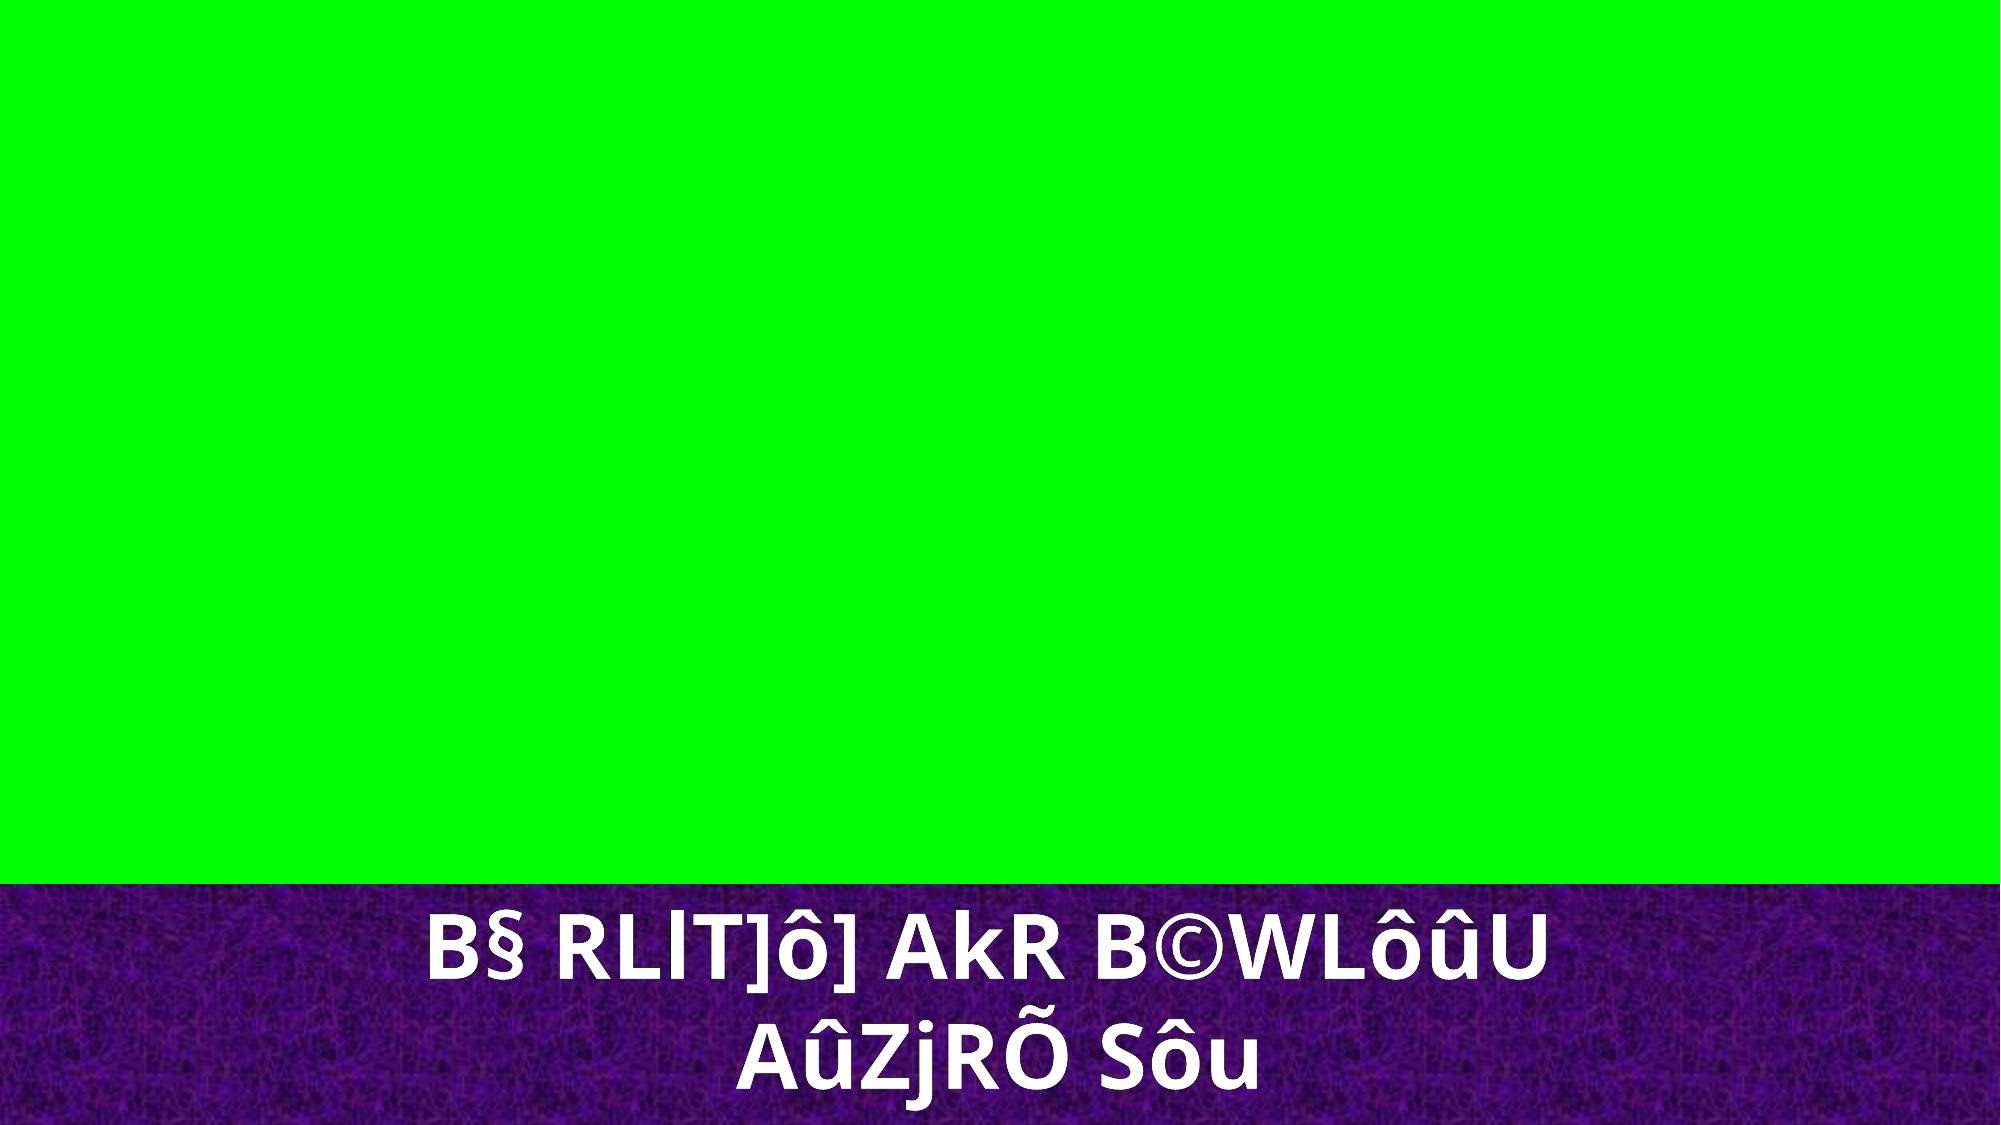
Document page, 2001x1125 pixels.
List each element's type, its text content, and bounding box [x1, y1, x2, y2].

text_box [0, 884, 2000, 1125]
text_box B§ RLlT]ô] AkR B©WLôûU AûZjRÕ Sôu [9, 880, 1991, 1115]
